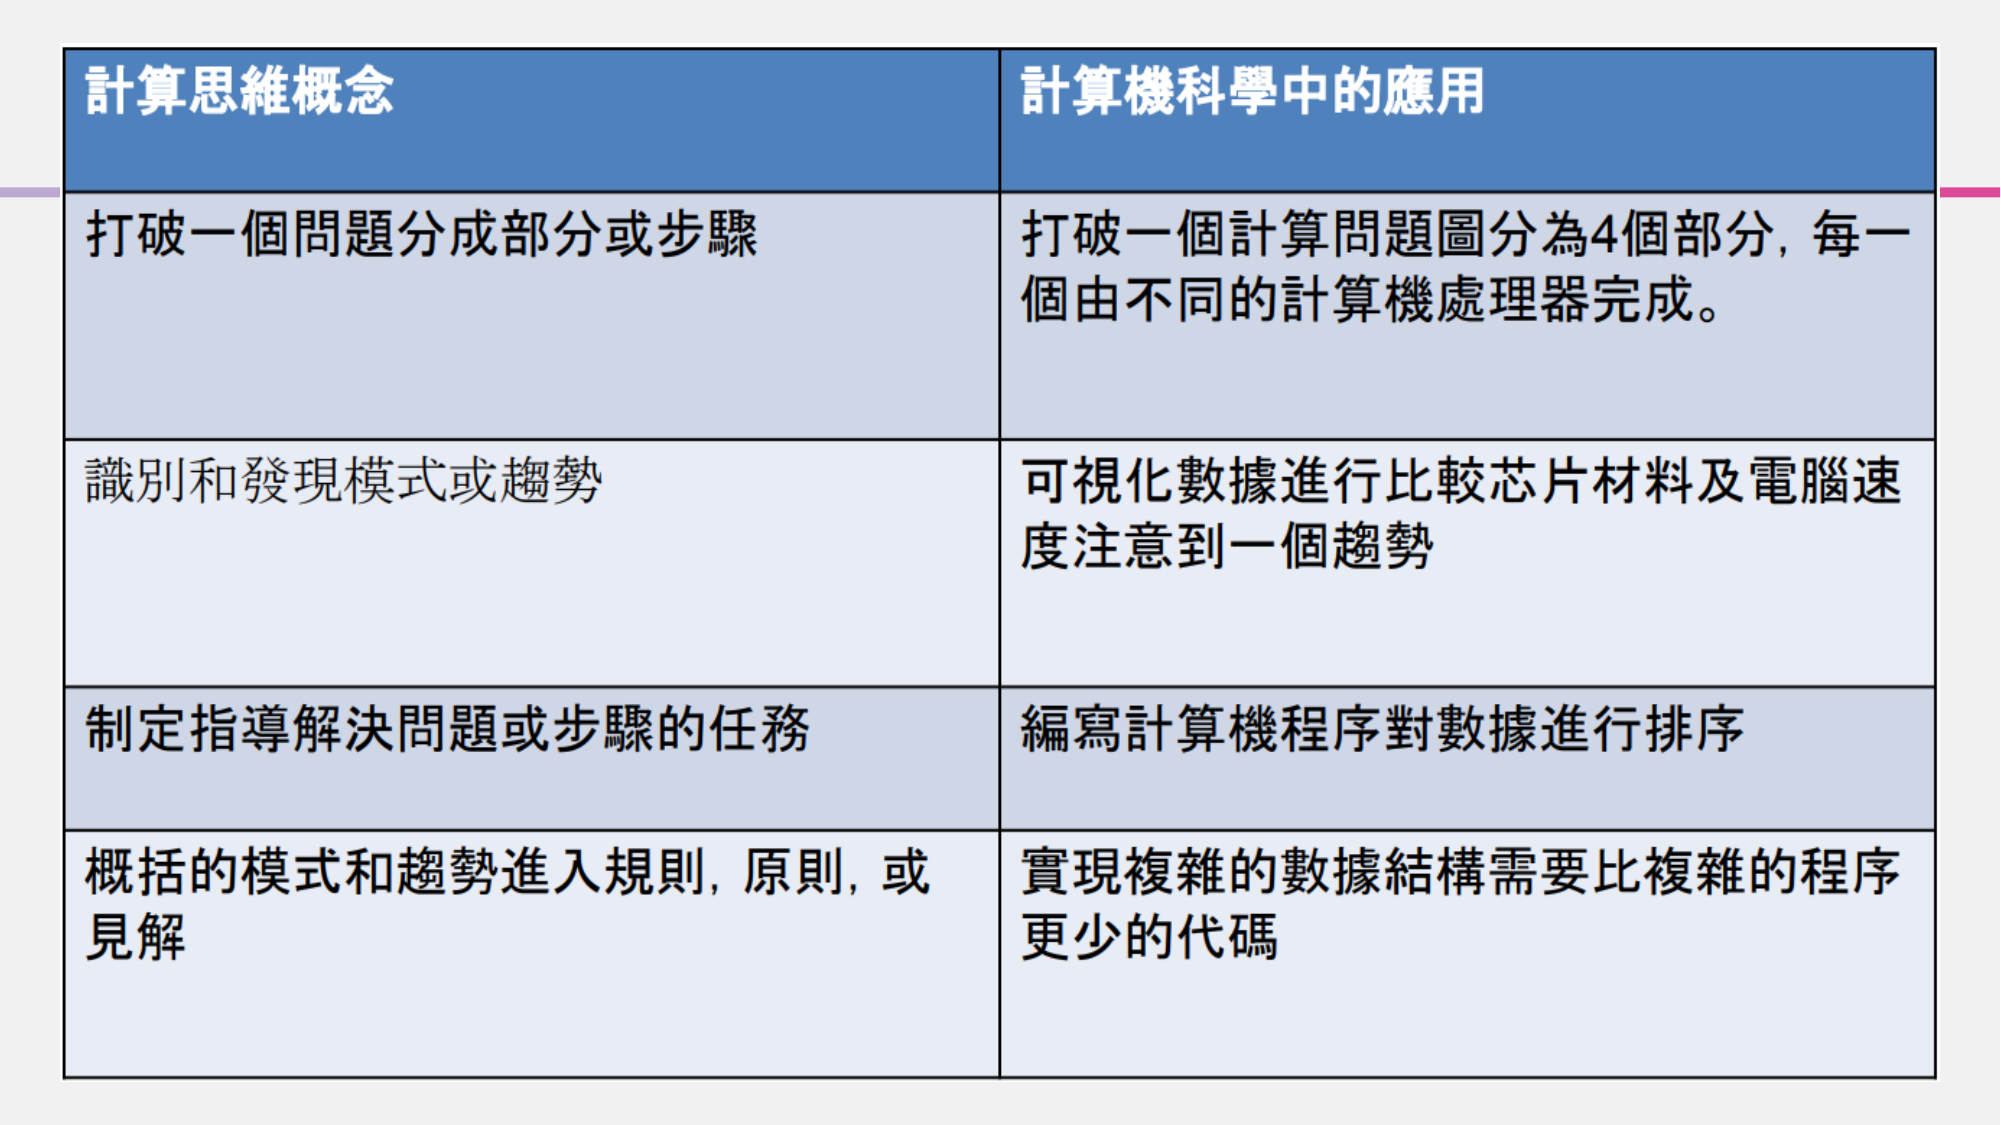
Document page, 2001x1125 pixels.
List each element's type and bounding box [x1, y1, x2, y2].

picture [60, 43, 1940, 1082]
